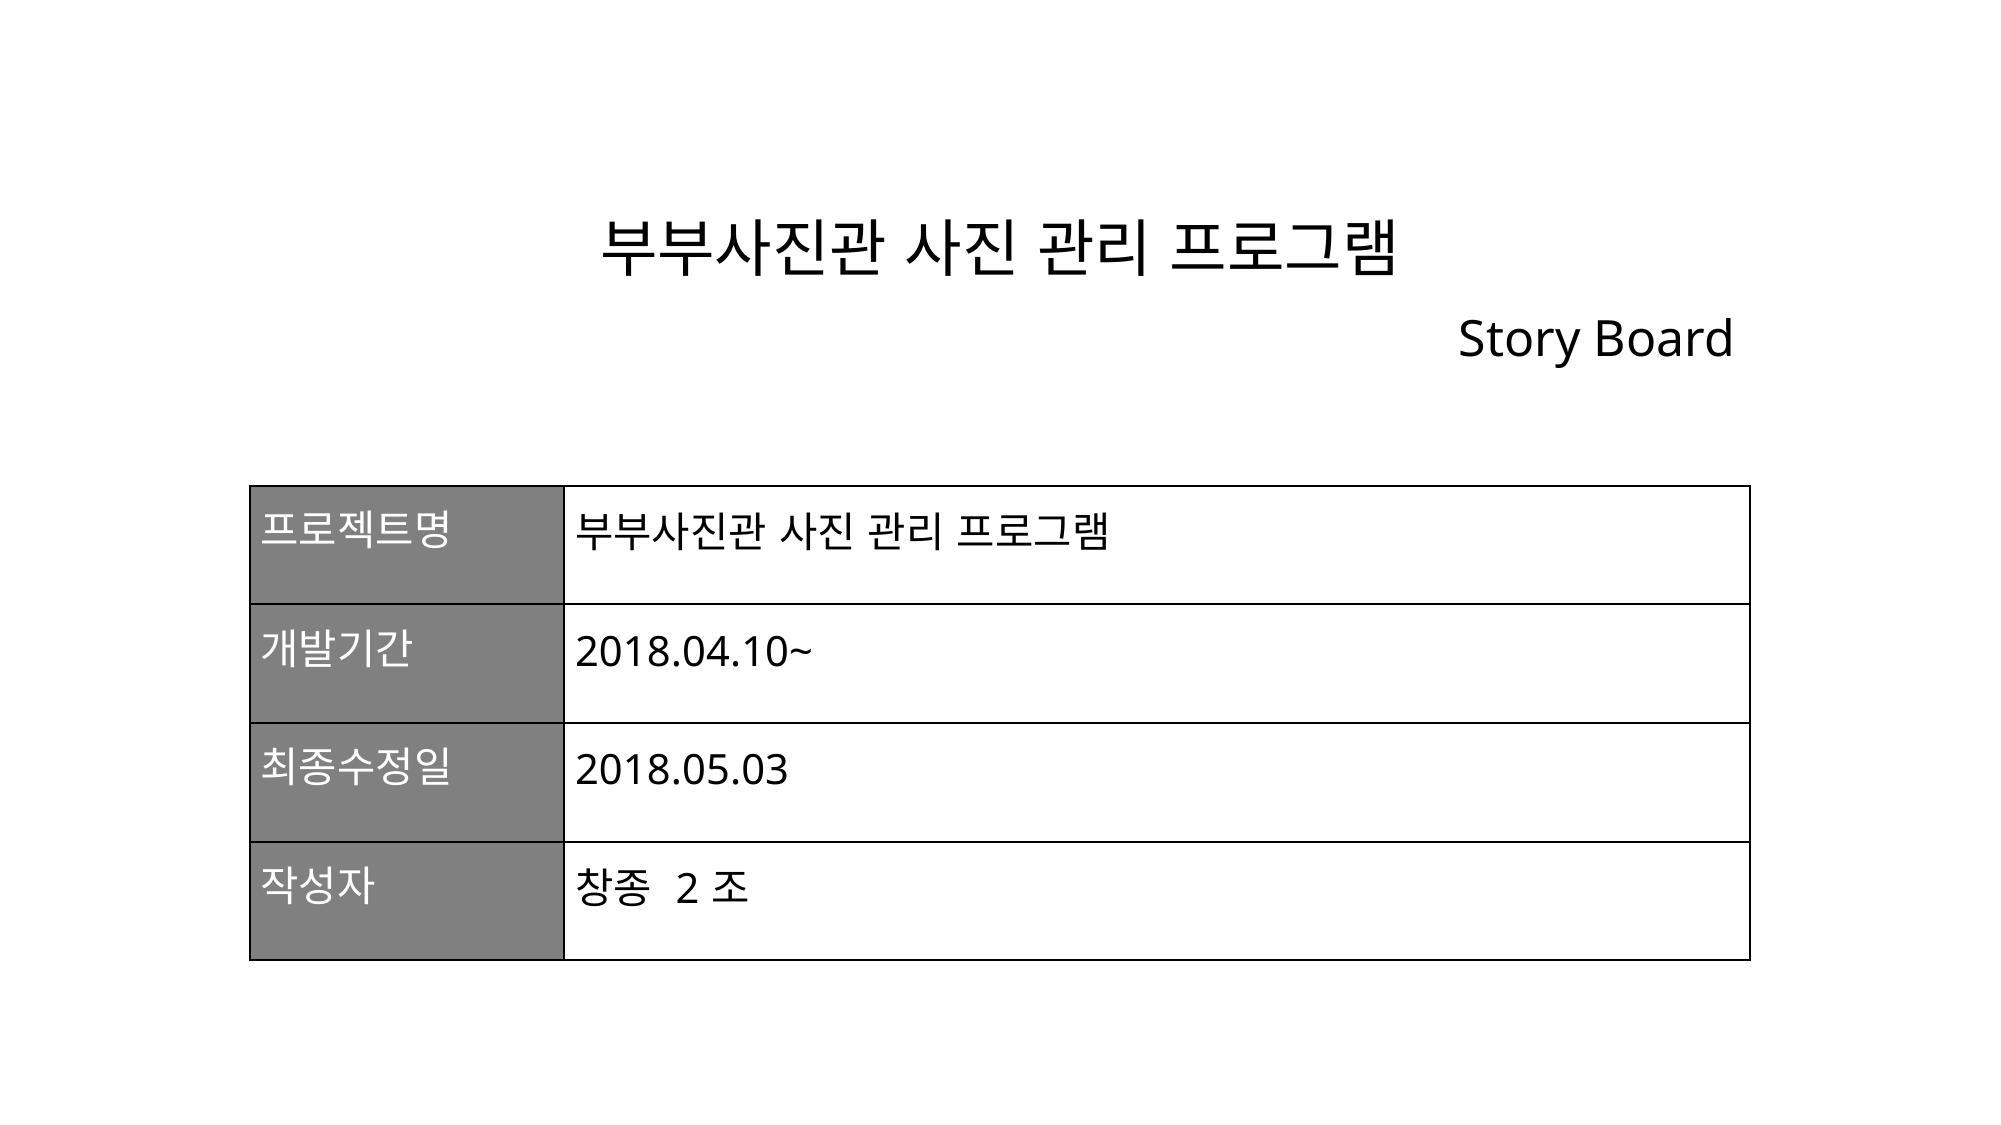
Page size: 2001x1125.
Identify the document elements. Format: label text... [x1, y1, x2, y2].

table_header 부부사진관 사진 관리 프로그램 [565, 487, 1749, 603]
table_cell 작성자 [251, 843, 563, 959]
table_header 프로젝트명 [251, 487, 563, 603]
table_cell 창종 2조 [565, 843, 1749, 959]
table_cell 2018.05.03 [565, 724, 1749, 841]
table_cell 2018.04.10~ [565, 605, 1749, 722]
title 부부사진관 사진 관리 프로그램 [249, 184, 1750, 293]
table_cell 개발기간 [251, 605, 563, 722]
table_cell 최종수정일 [251, 724, 563, 841]
text_box Story Board [249, 305, 1750, 393]
